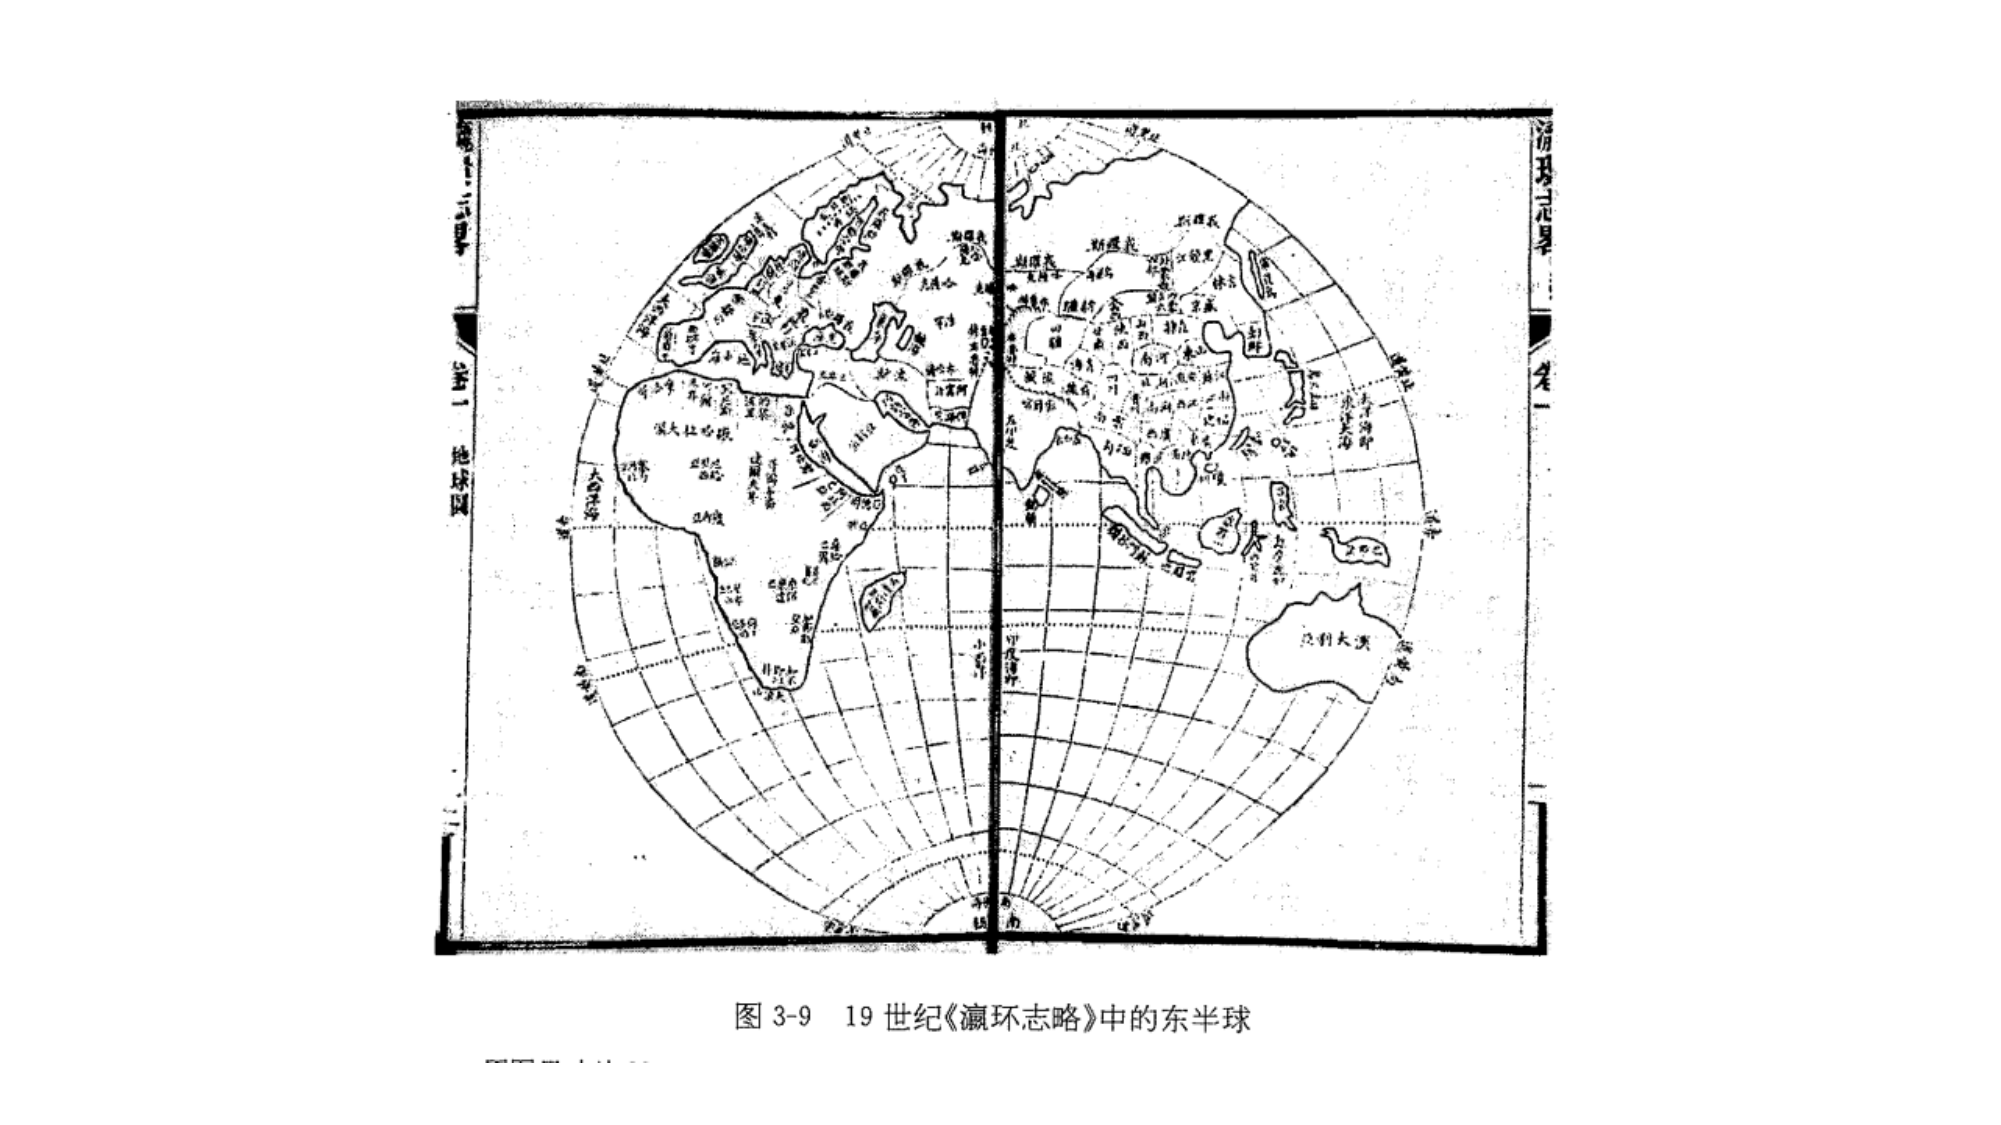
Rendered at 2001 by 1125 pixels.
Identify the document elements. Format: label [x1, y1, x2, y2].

picture [414, 62, 1586, 1063]
